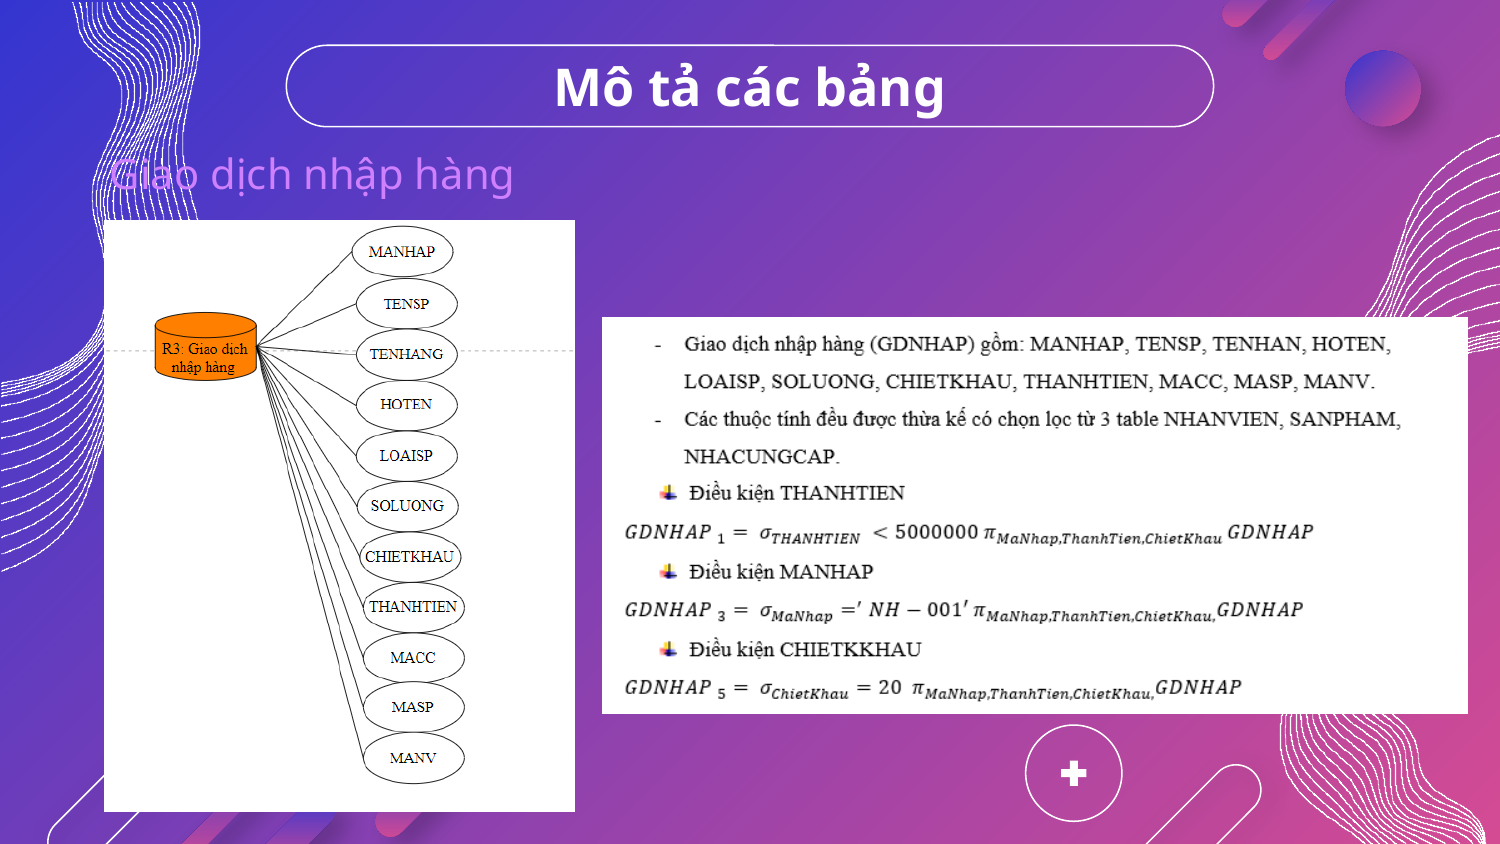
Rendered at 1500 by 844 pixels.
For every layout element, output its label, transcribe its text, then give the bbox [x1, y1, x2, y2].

text_box [286, 45, 1214, 127]
title Mô tả các bảng [316, 48, 1183, 124]
text_box Giao dịch nhập hàng [95, 140, 616, 206]
picture [1, 2, 575, 812]
picture [602, 84, 1500, 844]
